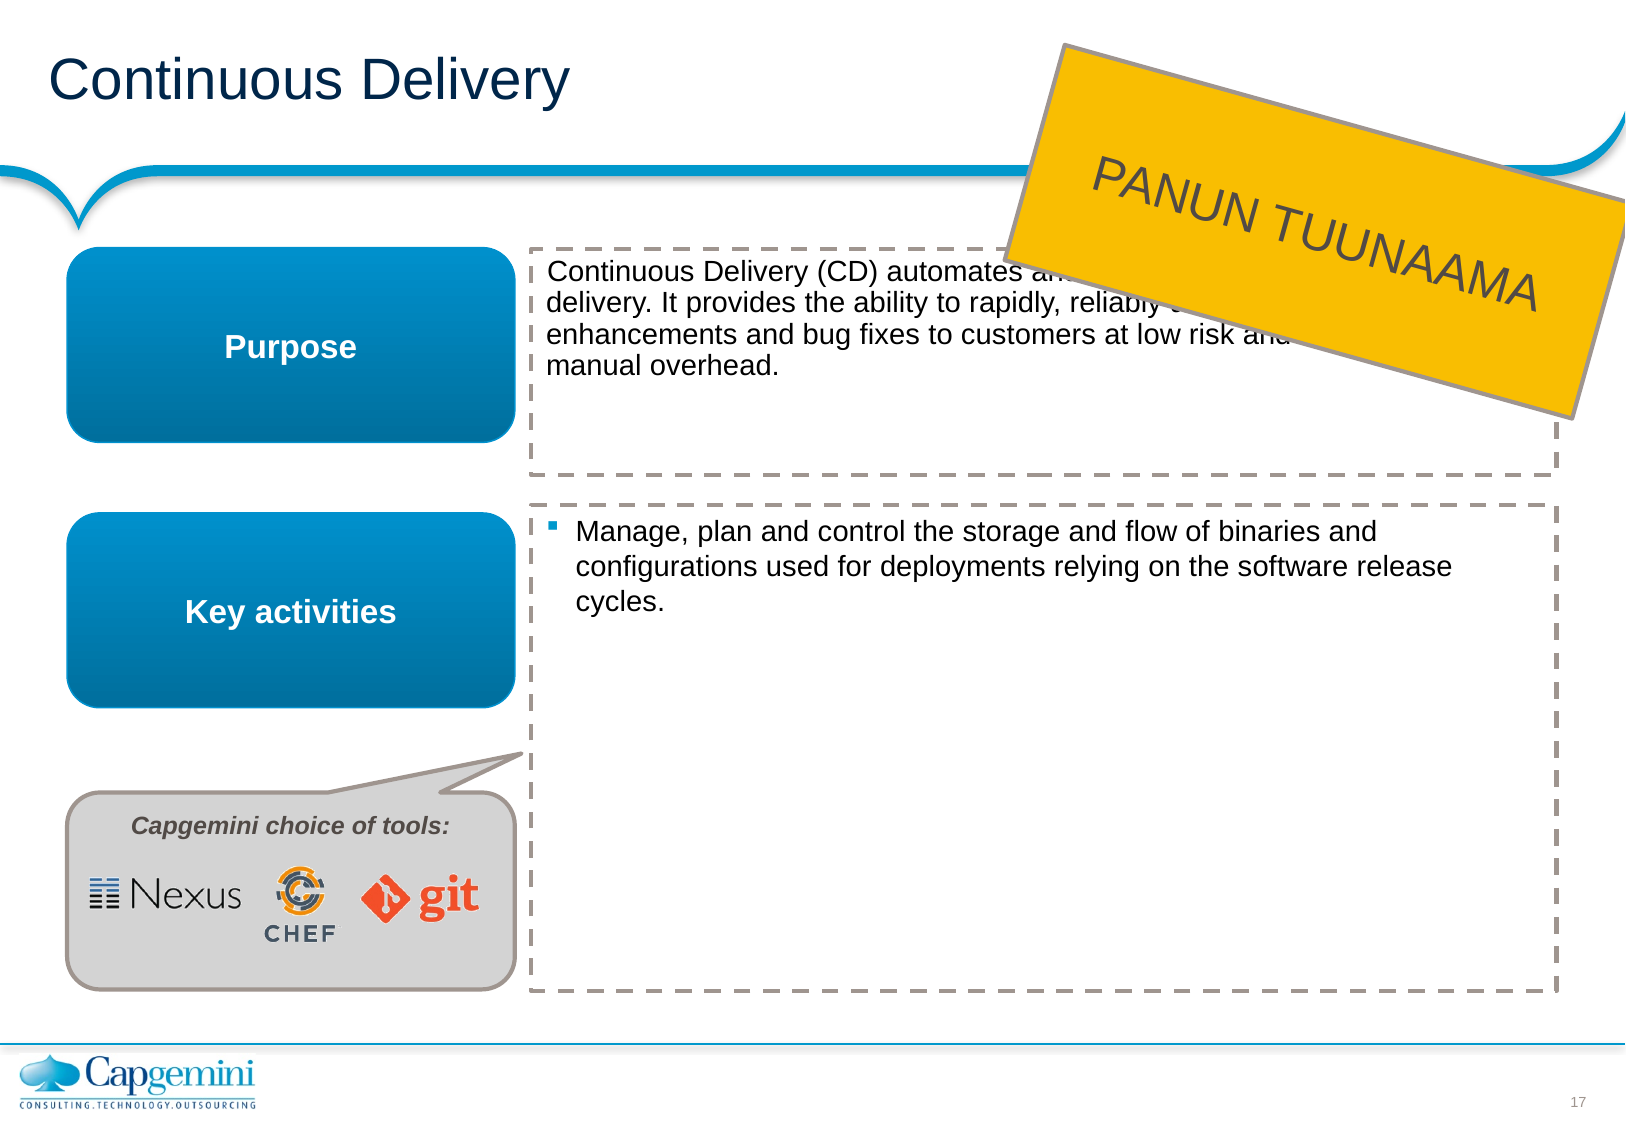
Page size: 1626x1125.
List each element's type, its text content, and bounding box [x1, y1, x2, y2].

text_box PANUN TUUNAAMA [1002, 42, 1625, 421]
title Continuous Delivery [0, 0, 1625, 165]
text_box Key activities [67, 512, 515, 708]
text_box Continuous Delivery (CD) automates and improves the process of software delivery. It provides the ability to rapidly, reliably and repeatedly push out enhancements and bug fixes to customers at low risk and with minimal manual overhead. [529, 247, 1559, 477]
text_box Purpose [67, 247, 515, 443]
picture [19, 1053, 256, 1110]
text_box Capgemini choice of tools: [64, 751, 524, 992]
picture [73, 824, 498, 963]
text_box Manage, plan and control the storage and flow of binaries and configurations used for deployments relying on the software release cycles. [529, 503, 1559, 993]
